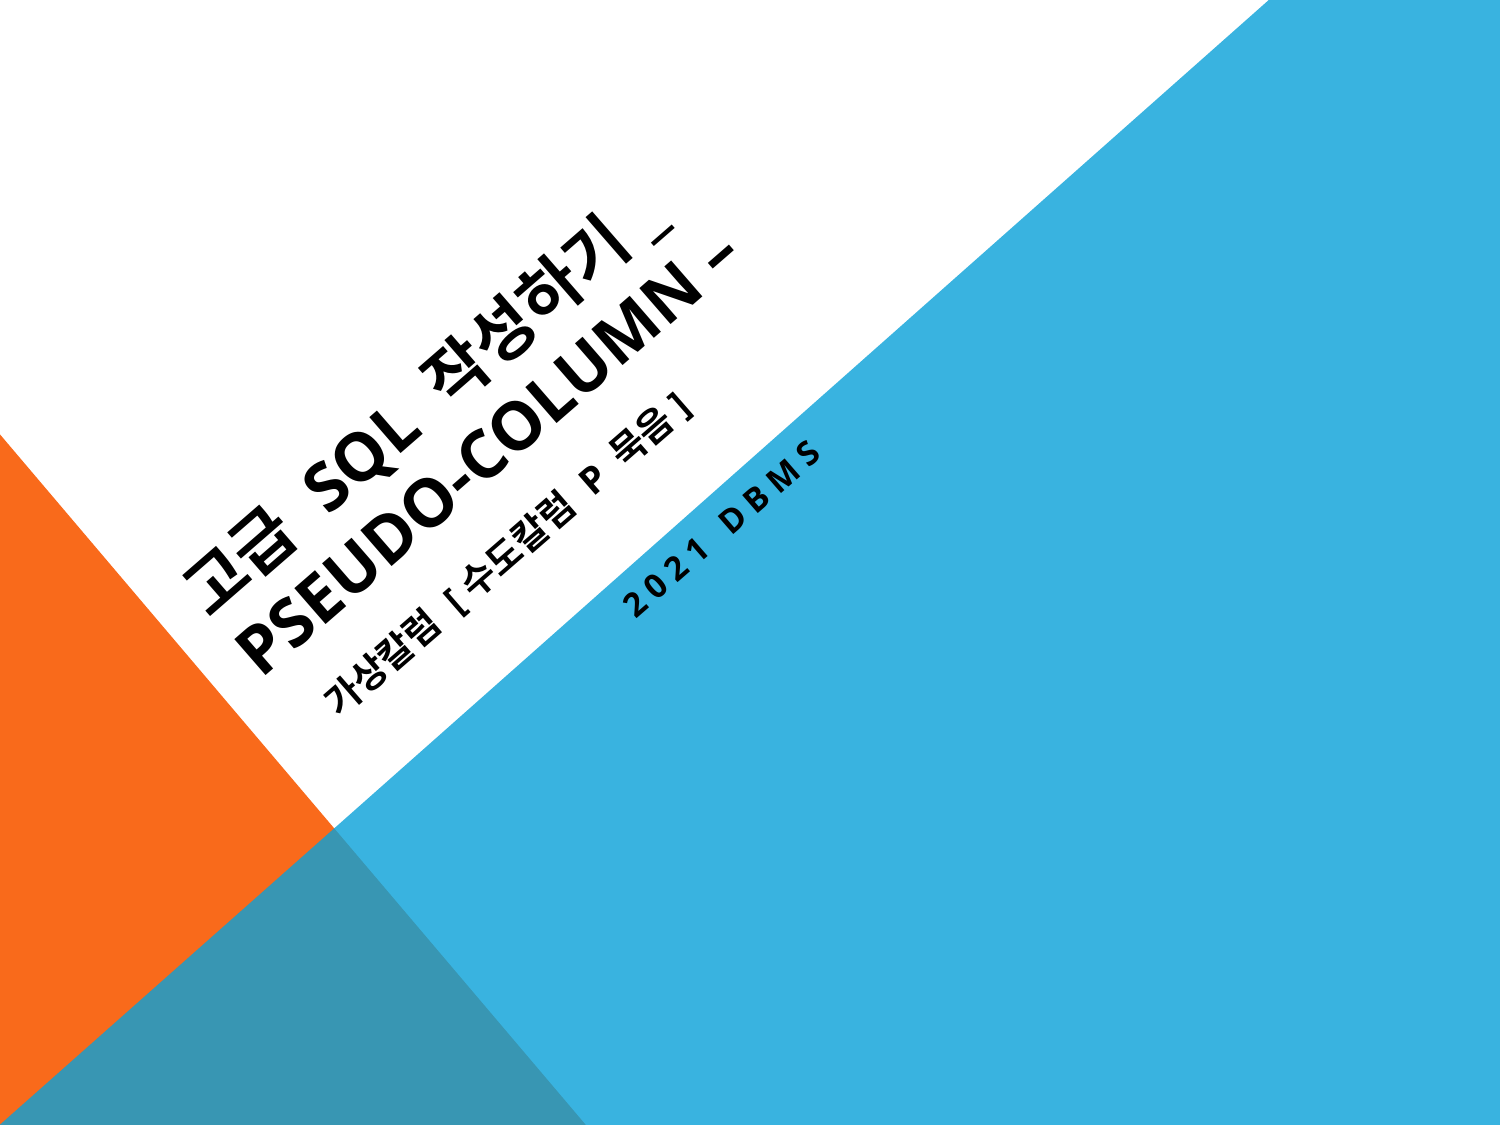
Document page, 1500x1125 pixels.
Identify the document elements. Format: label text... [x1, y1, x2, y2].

title 고급 SQL 작성하기_ Pseudo-column – 가상칼럼 [수도칼럼 P 묵음] [182, 4, 1012, 762]
text_box 2021 DBMS [601, 7, 1323, 644]
